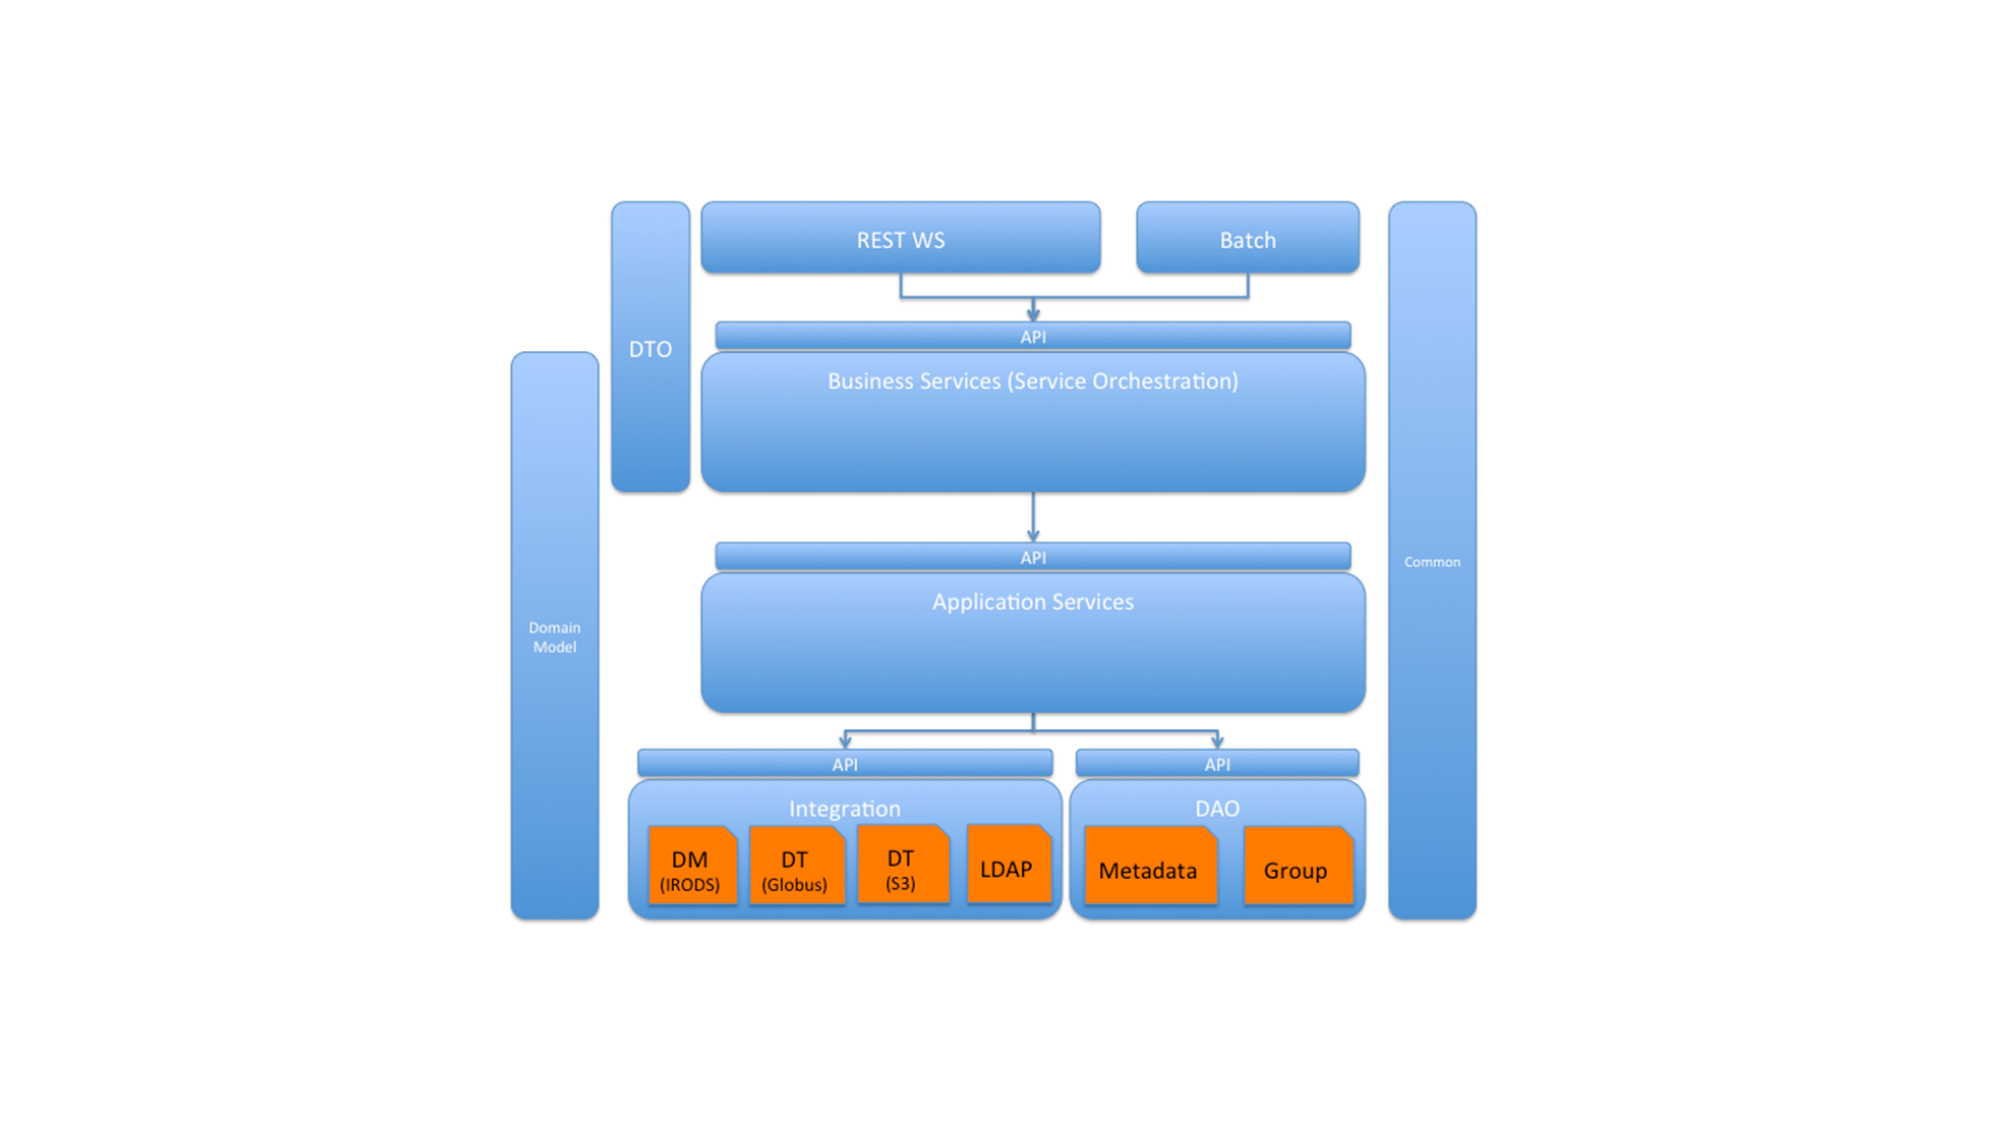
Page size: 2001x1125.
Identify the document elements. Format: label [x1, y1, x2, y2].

picture [504, 190, 1496, 935]
